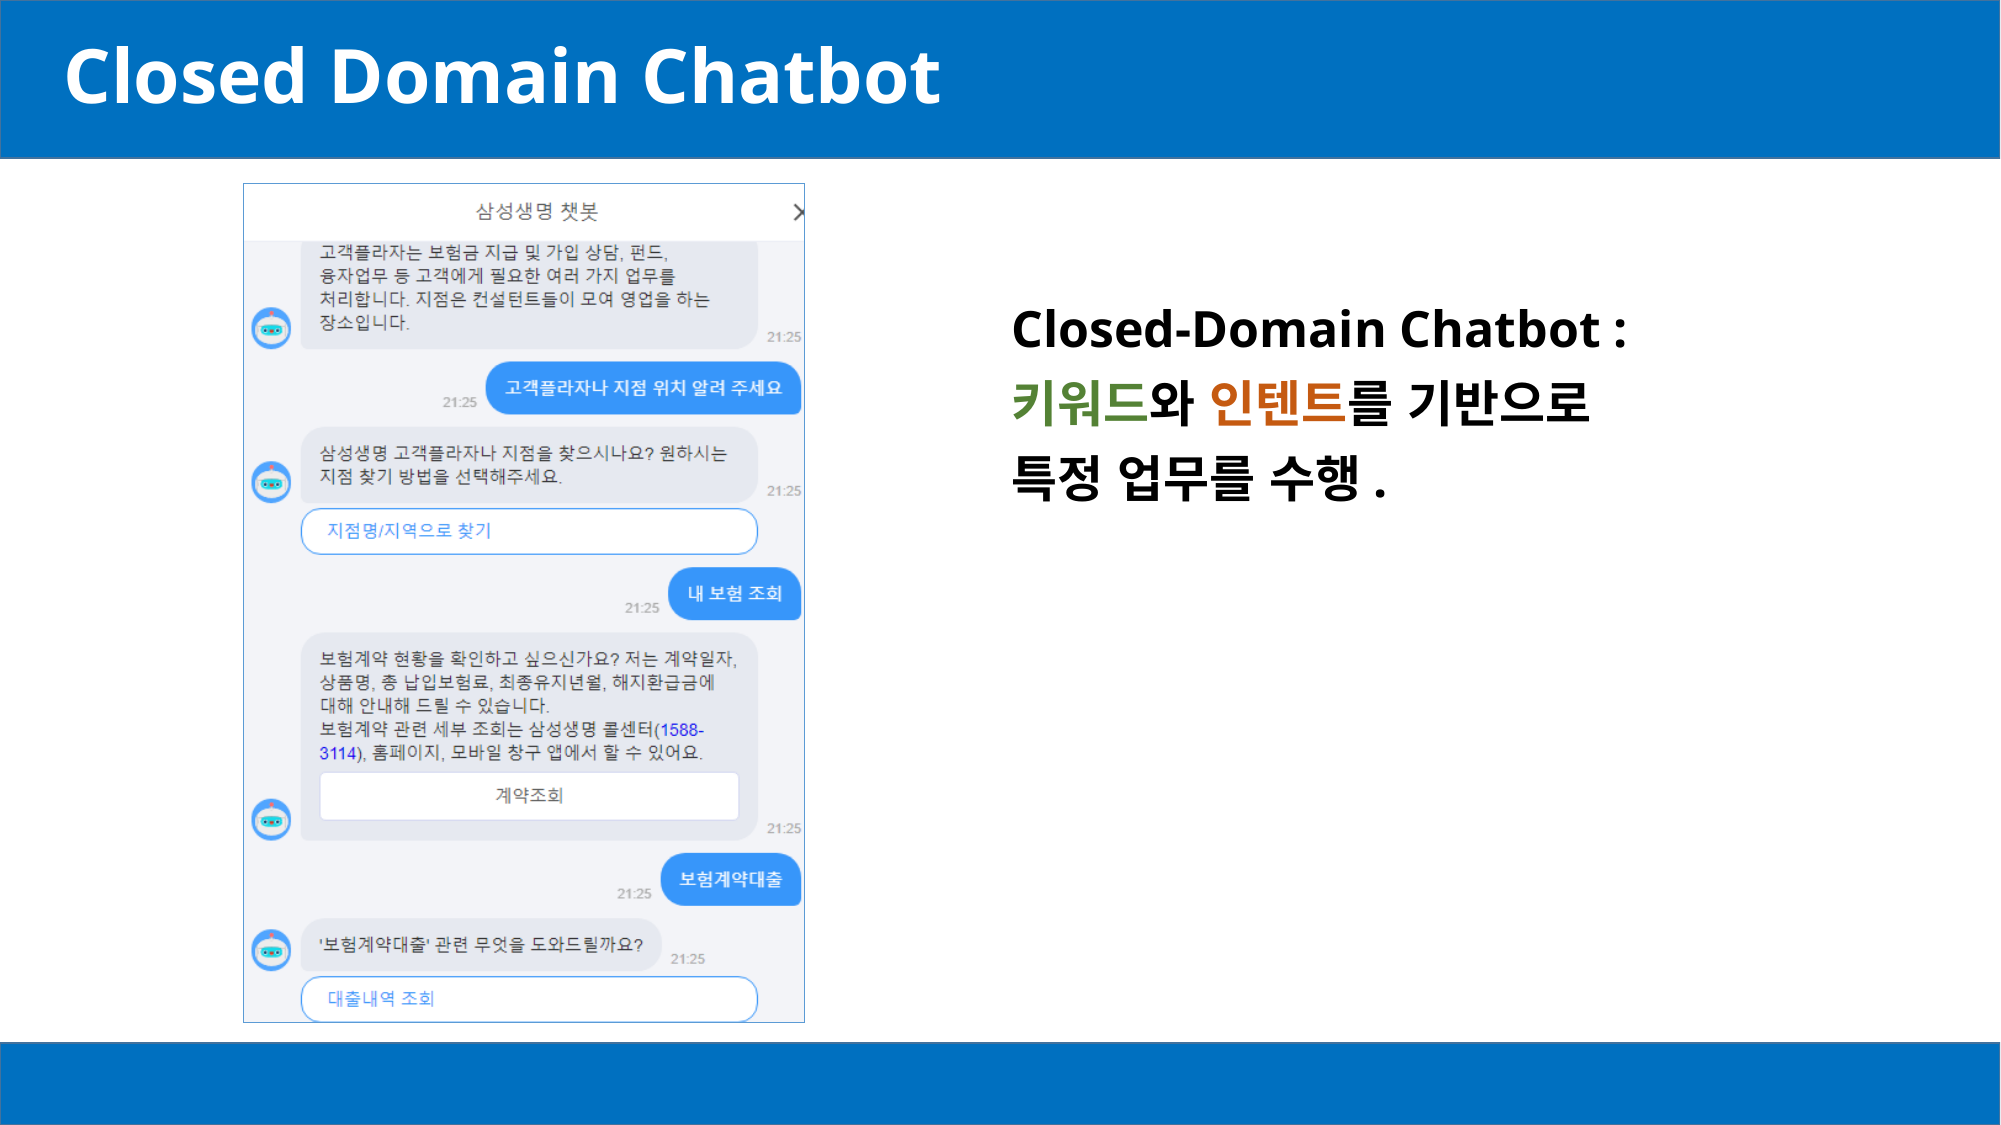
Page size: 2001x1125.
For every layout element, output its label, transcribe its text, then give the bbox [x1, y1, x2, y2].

text_box Closed-Domain Chatbot : 키워드와 인텐트를 기반으로 특정 업무를 수행. [996, 296, 1990, 951]
picture [243, 183, 805, 1023]
title Closed Domain Chatbot [48, 19, 1774, 139]
